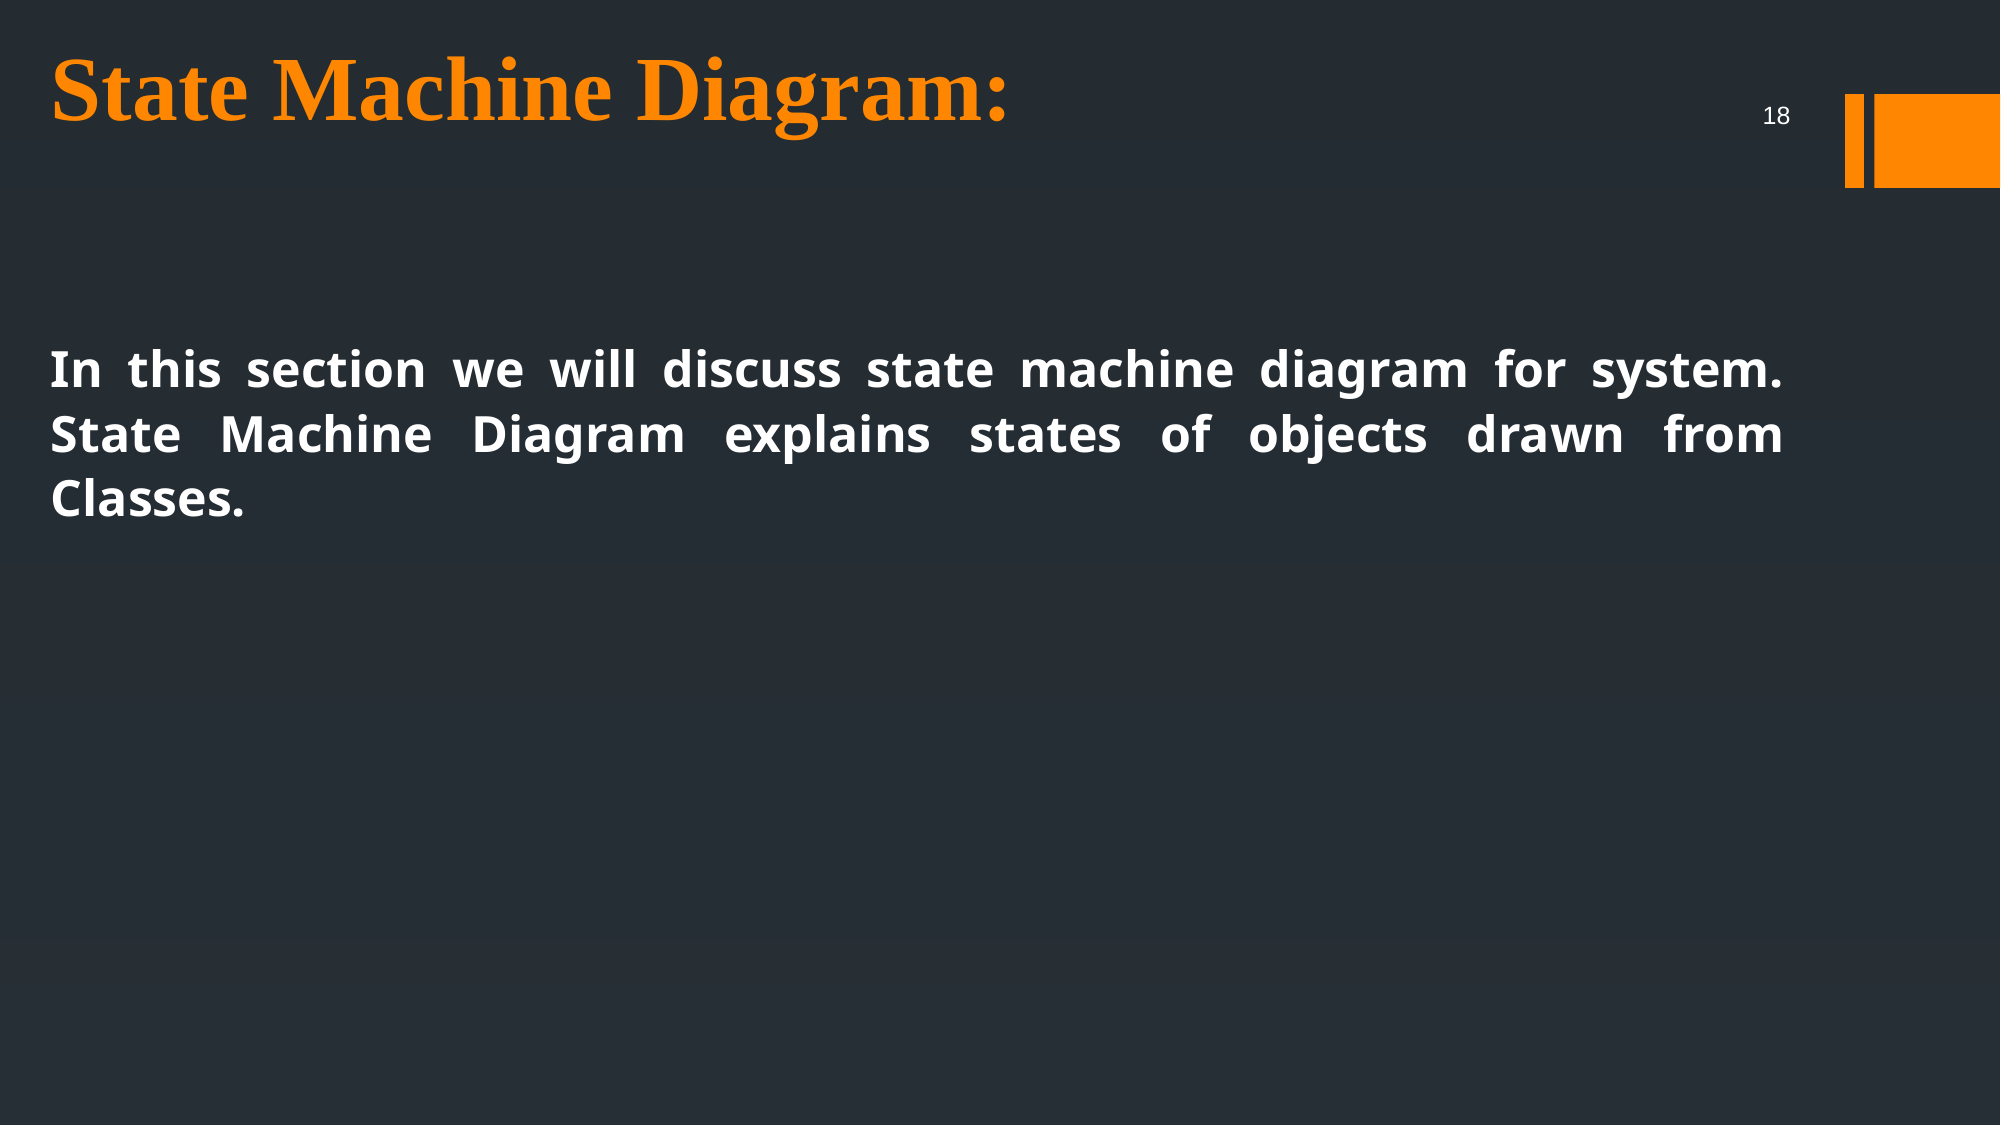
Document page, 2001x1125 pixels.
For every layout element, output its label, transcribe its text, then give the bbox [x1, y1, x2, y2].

title State Machine Diagram: [35, 114, 1636, 256]
slide_number 18 [1599, 90, 1806, 140]
subtitle In this section we will discuss state machine diagram for system. State Machine Diagram explains states of objects drawn from Classes. [35, 256, 1800, 748]
